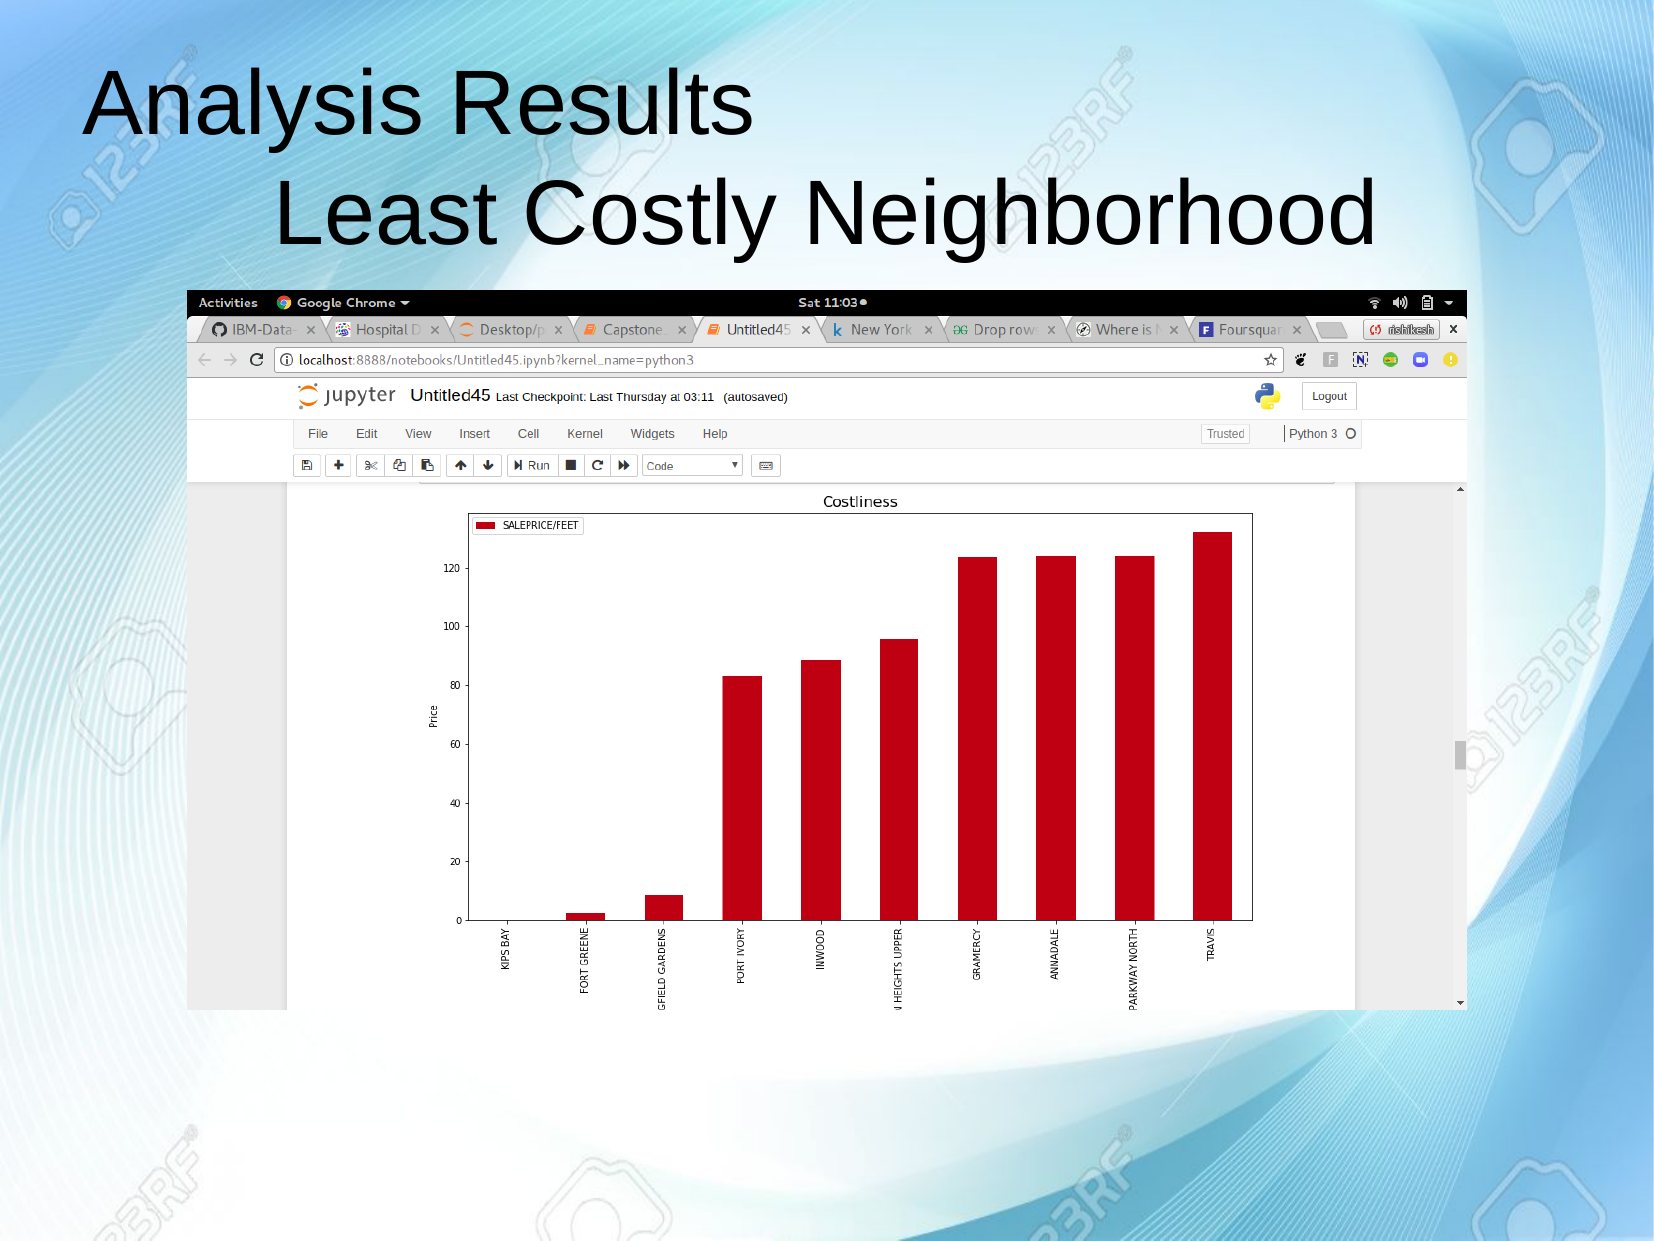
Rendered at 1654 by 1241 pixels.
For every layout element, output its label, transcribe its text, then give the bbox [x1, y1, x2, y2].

text_box Analysis Results Least Costly Neighborhood [82, 49, 1571, 257]
picture [0, 0, 1654, 1241]
